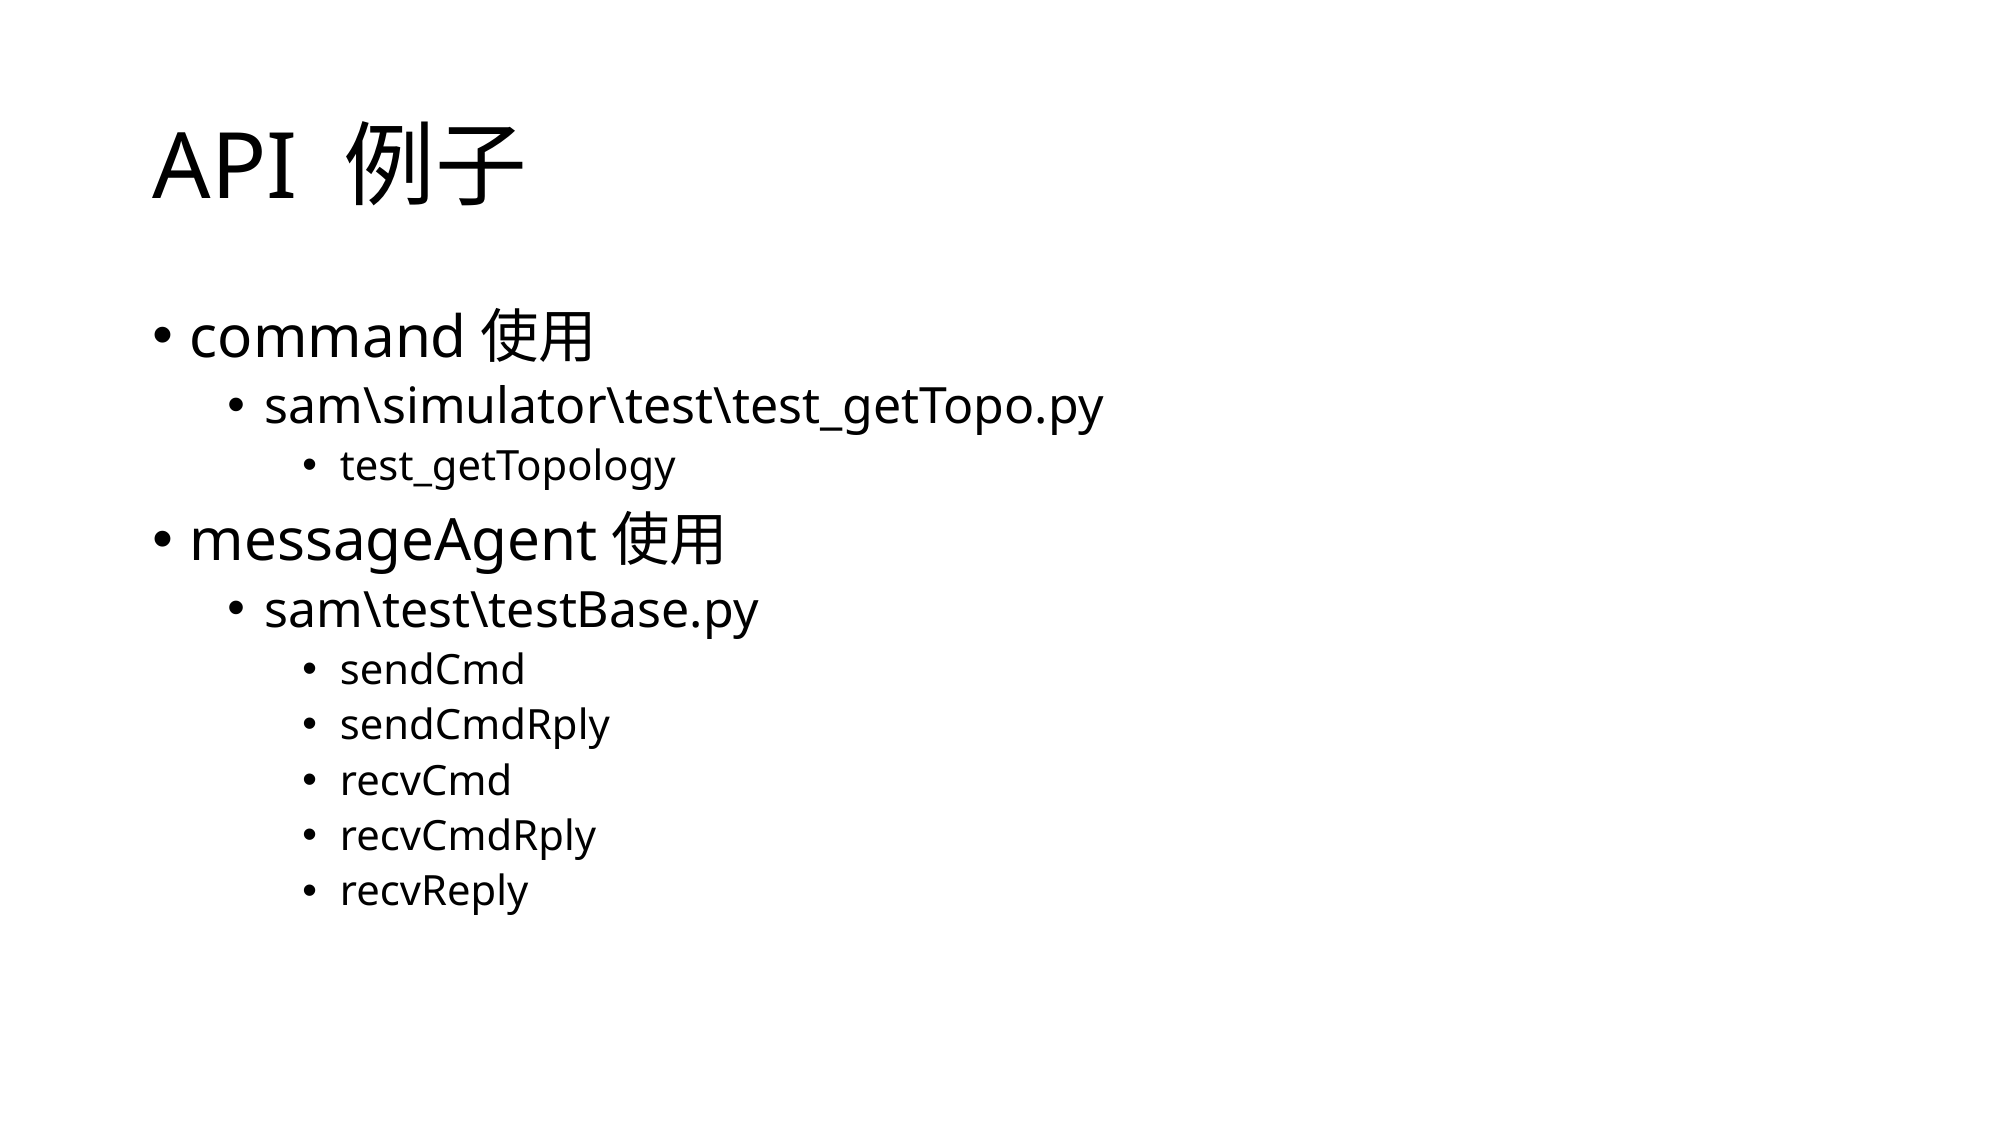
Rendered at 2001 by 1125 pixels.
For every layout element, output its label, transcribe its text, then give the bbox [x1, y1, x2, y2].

title API 例子 [137, 59, 1863, 278]
list command使用 sam\simulator\test\test_getTopo.py test_getTopology messageAgent使用 sam\test\testBase.py sendCmd sendCmdRply recvCmd recvCmdRply recvReply [137, 299, 1863, 1014]
